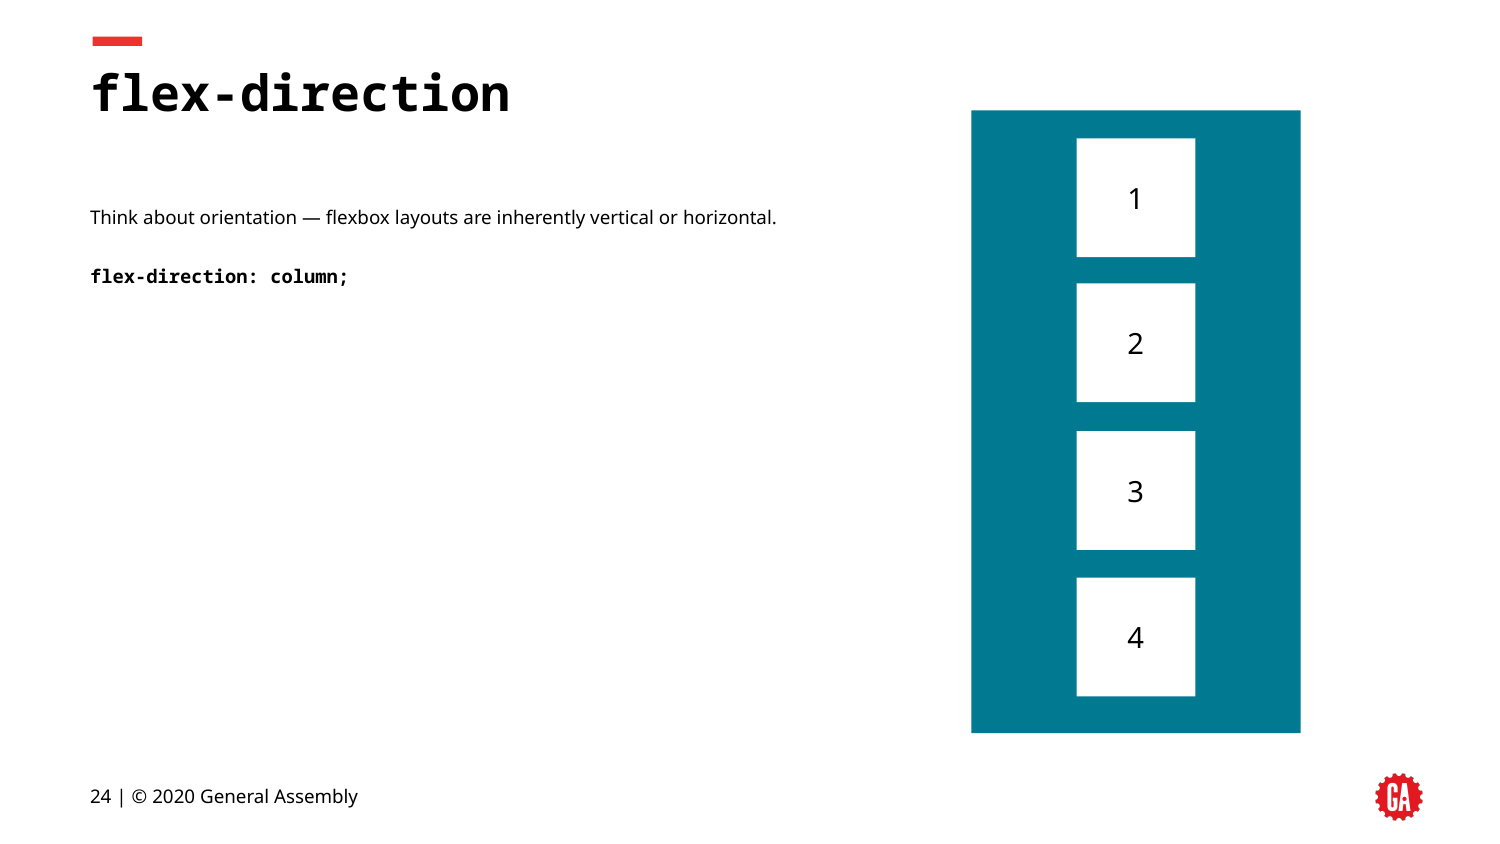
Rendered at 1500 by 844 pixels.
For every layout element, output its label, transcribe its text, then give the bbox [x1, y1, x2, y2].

slide_number ‹#› | © 2020 General Assembly [75, 764, 465, 830]
text_box 4 [1076, 577, 1196, 697]
picture [1373, 771, 1425, 823]
text_box 3 [1076, 431, 1196, 550]
list Think about orientation — flexbox layouts are inherently vertical or horizontal. flex-direction: column; [75, 187, 837, 670]
text_box [971, 110, 1301, 734]
title flex-direction [75, 46, 1473, 140]
text_box 2 [1076, 283, 1196, 403]
text_box 1 [1076, 138, 1196, 258]
